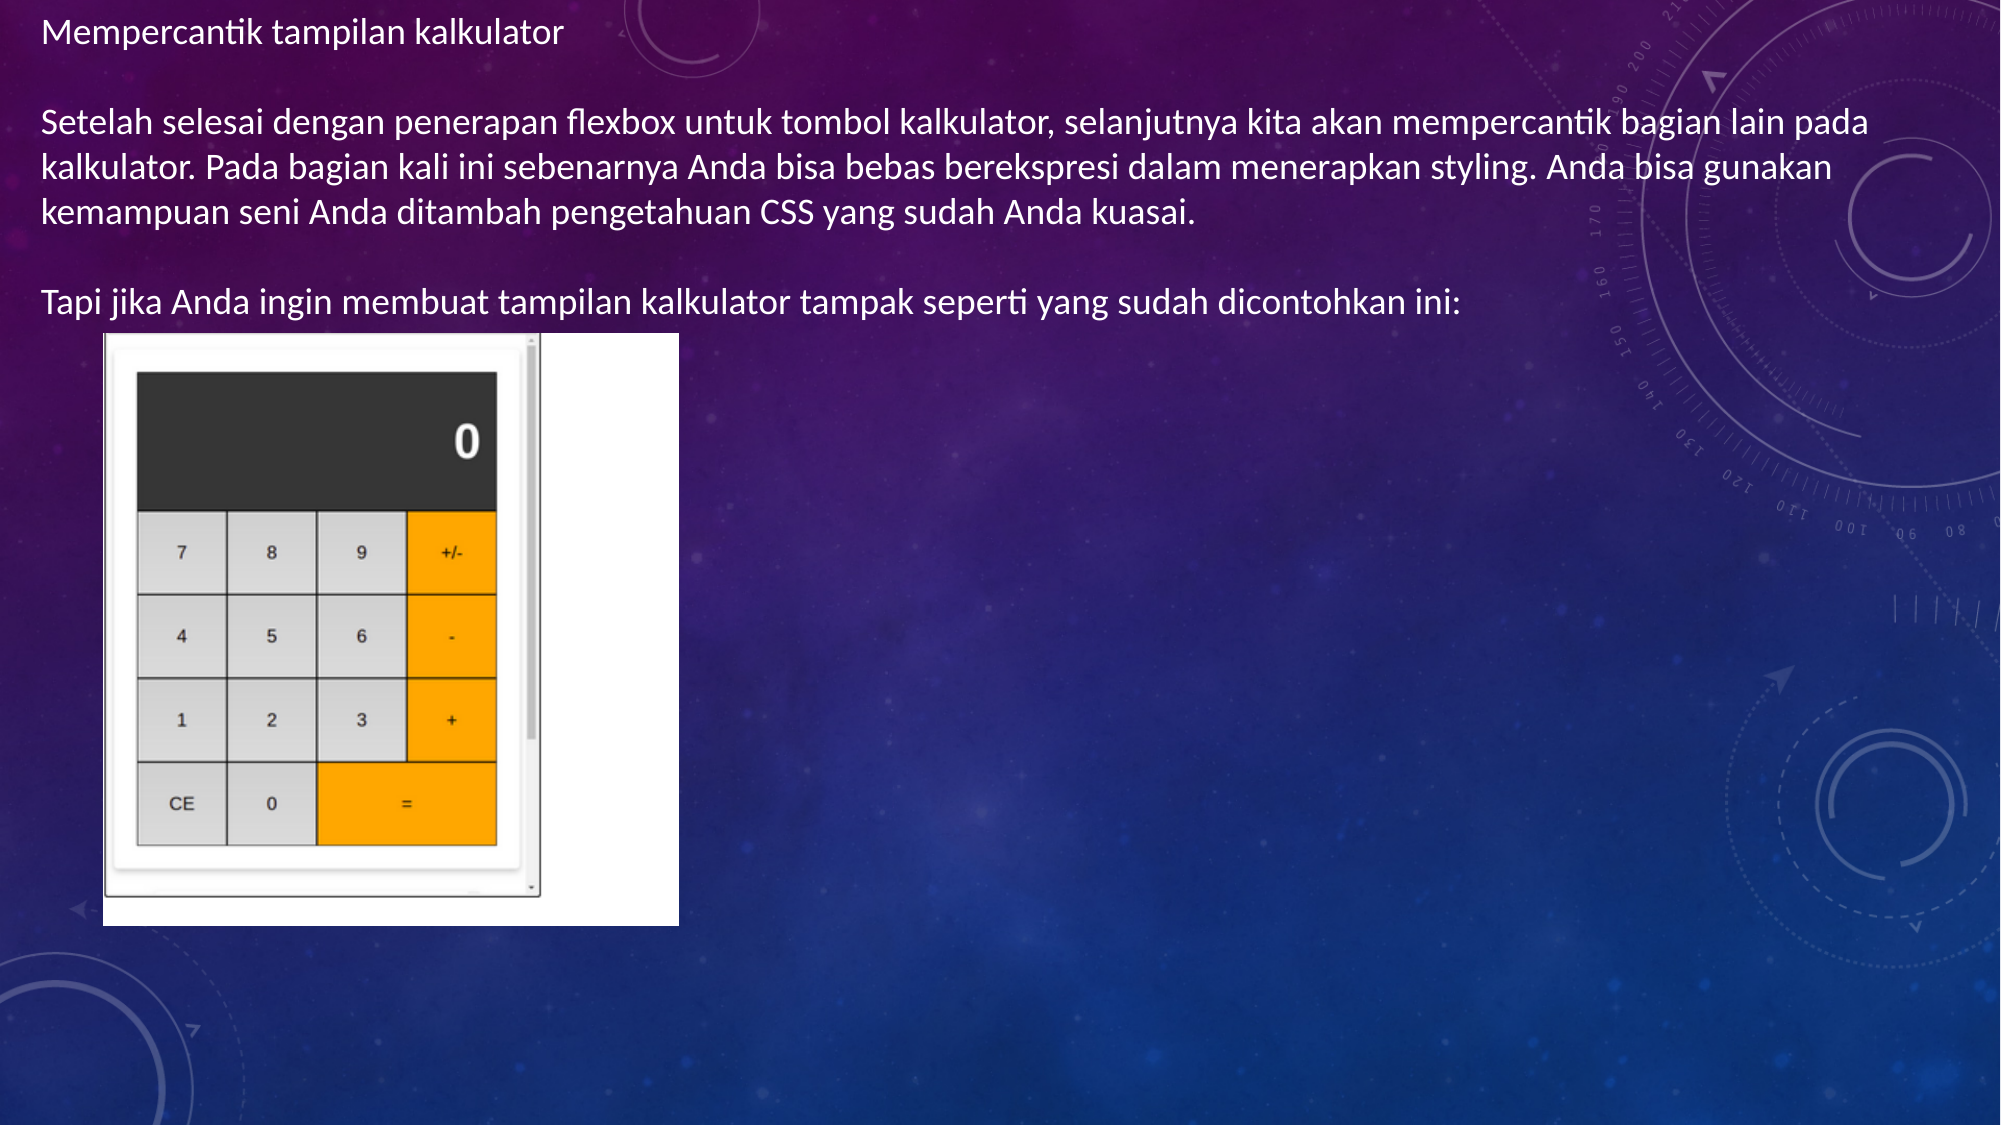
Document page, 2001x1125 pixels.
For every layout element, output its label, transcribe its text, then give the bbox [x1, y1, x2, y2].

text_box Mempercantik tampilan kalkulator Setelah selesai dengan penerapan flexbox untuk tombol kalkulator, selanjutnya kita akan mempercantik bagian lain pada kalkulator. Pada bagian kali ini sebenarnya Anda bisa bebas berekspresi dalam menerapkan styling. Anda bisa gunakan kemampuan seni Anda ditambah pengetahuan CSS yang sudah Anda kuasai. Tapi jika Anda ingin membuat tampilan kalkulator tampak seperti yang sudah dicontohkan ini: [26, 0, 1948, 330]
picture [0, 0, 2001, 1125]
